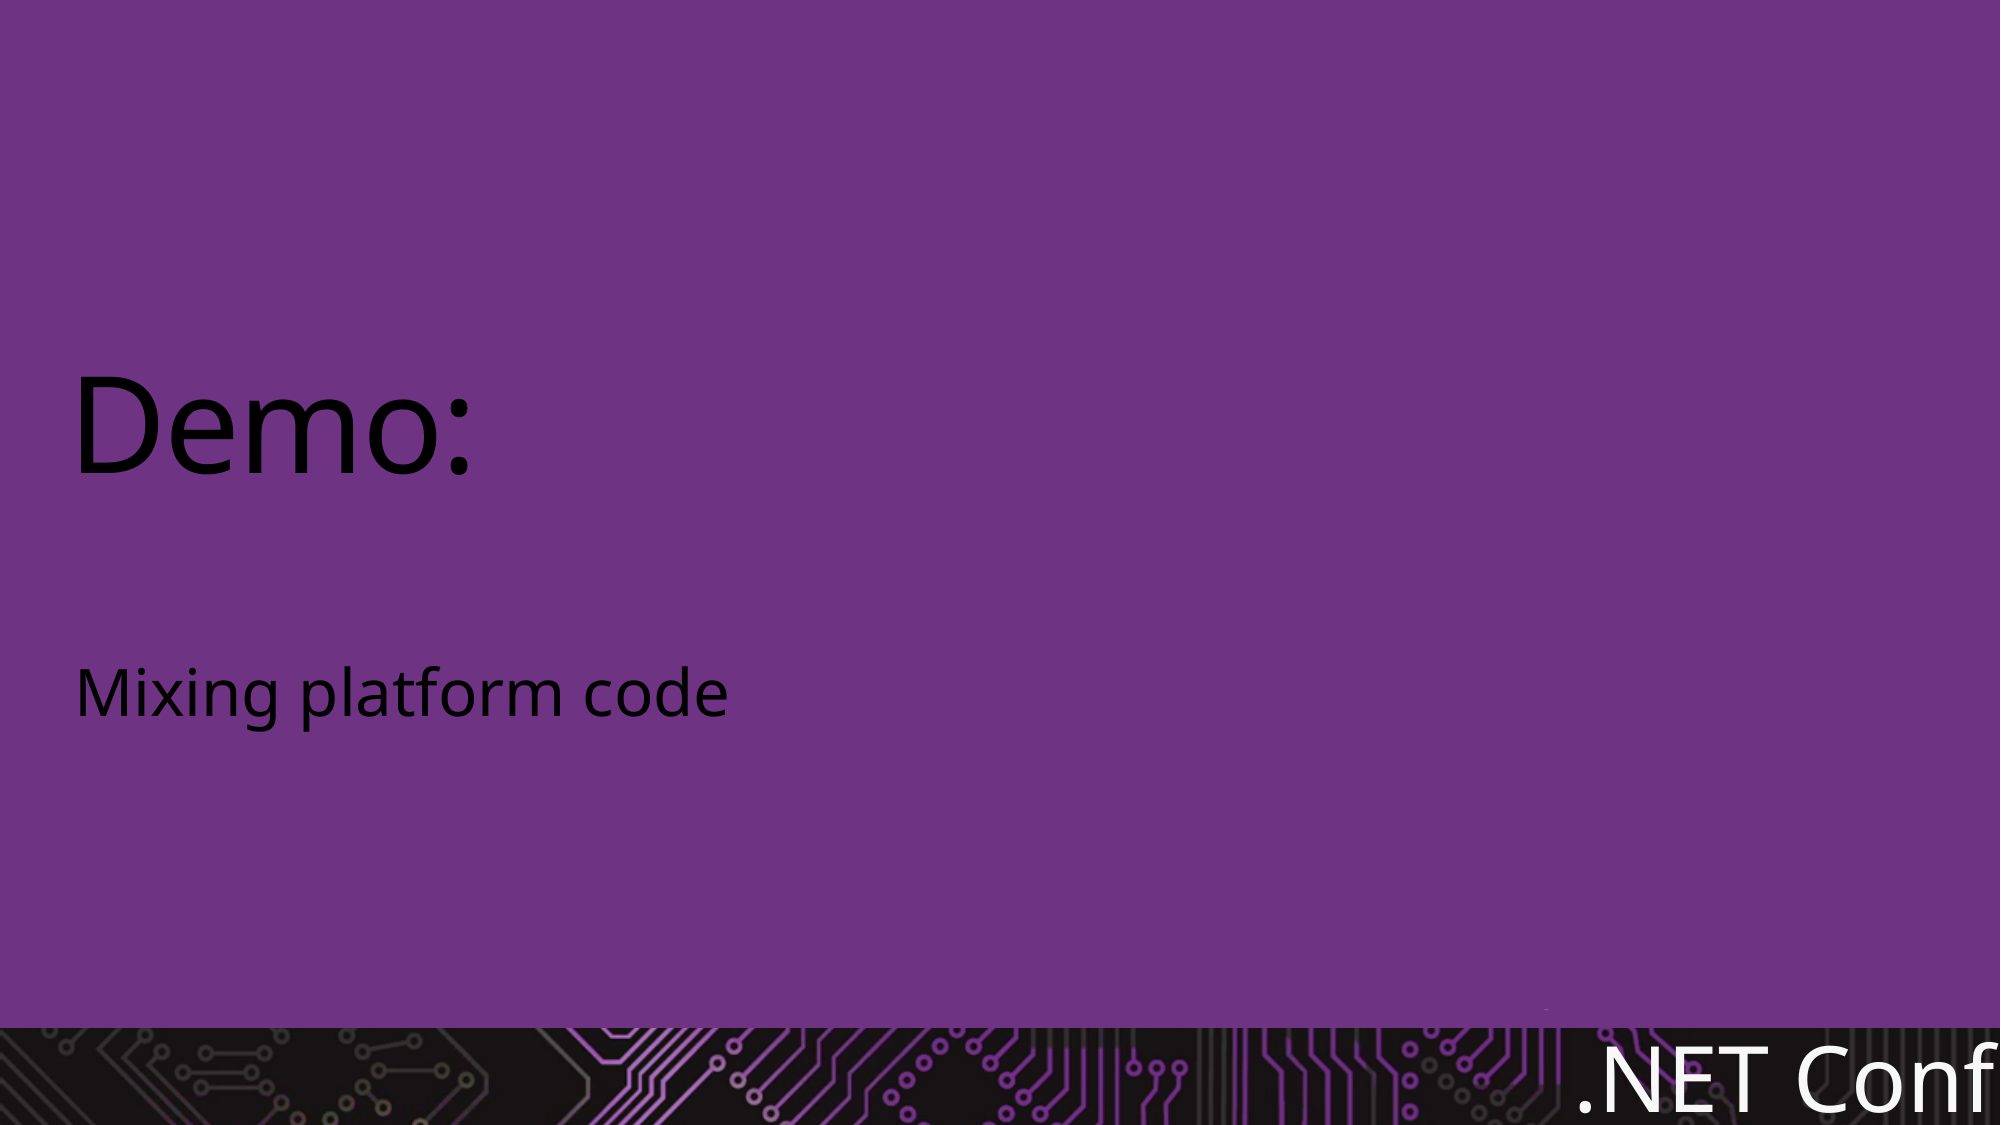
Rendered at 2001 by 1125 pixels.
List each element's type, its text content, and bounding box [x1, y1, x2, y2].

title Demo: [44, 341, 1662, 519]
picture [0, 1028, 2000, 1125]
list Mixing platform code [44, 636, 1662, 756]
